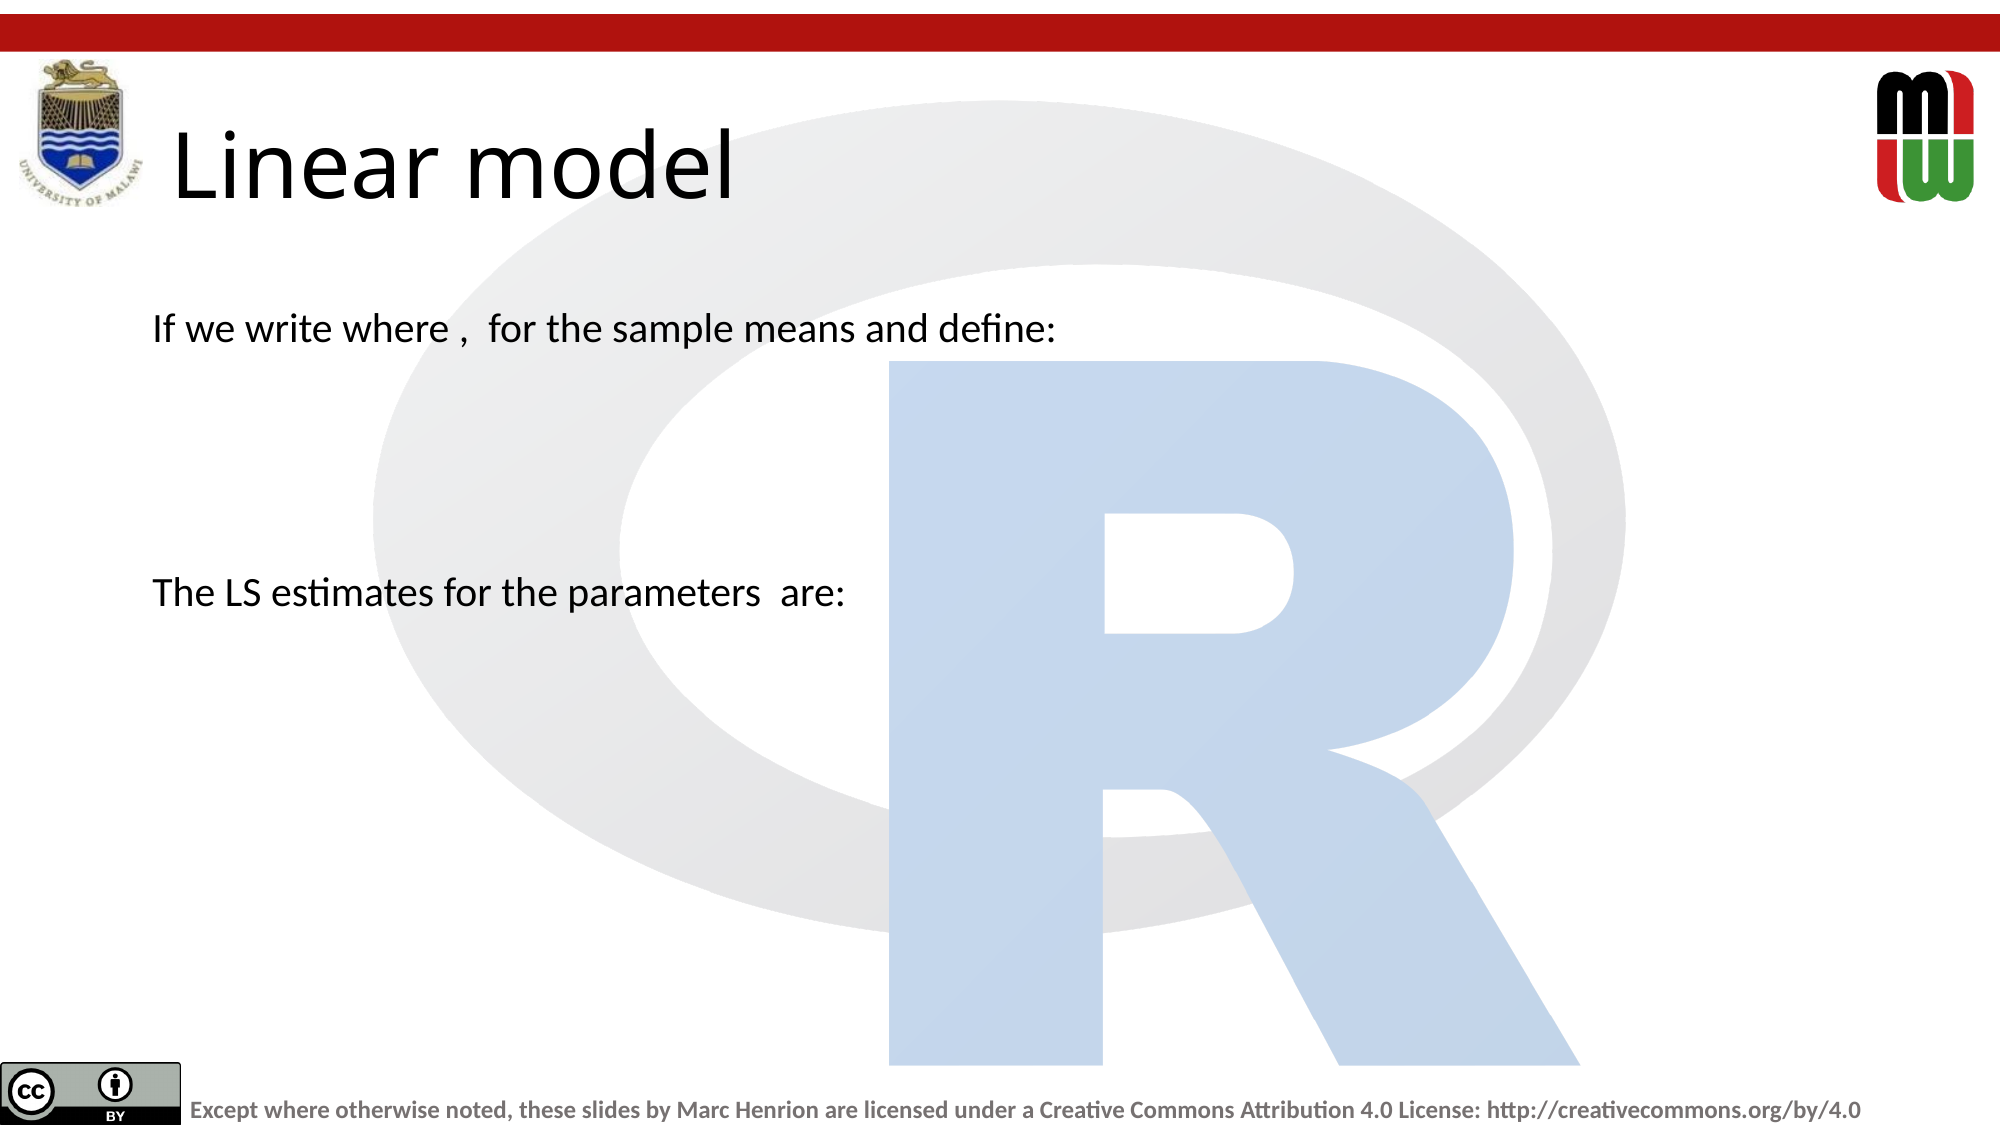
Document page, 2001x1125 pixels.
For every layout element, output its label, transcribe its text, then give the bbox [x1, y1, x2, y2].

title Linear model [155, 59, 1851, 278]
picture [0, 1062, 181, 1125]
picture [19, 59, 143, 207]
